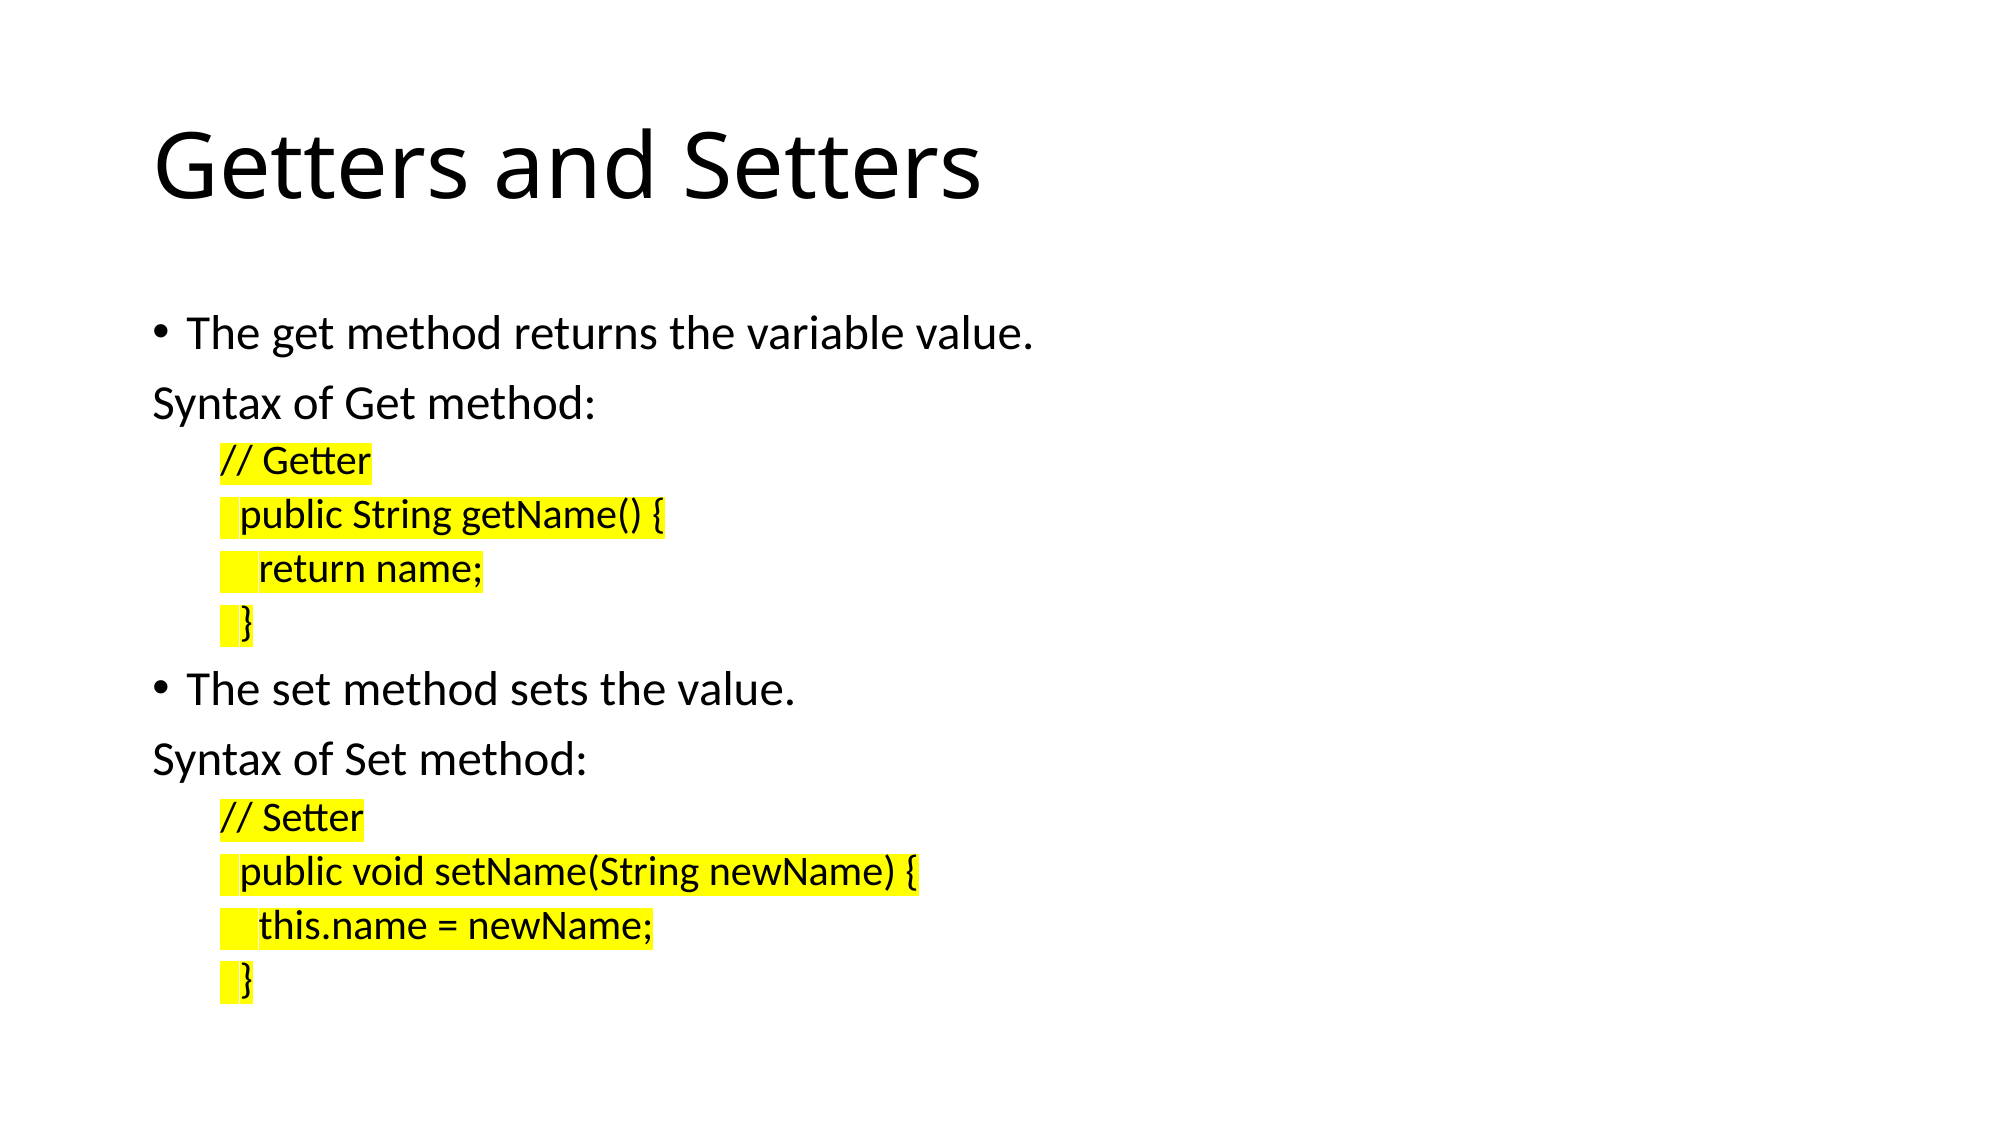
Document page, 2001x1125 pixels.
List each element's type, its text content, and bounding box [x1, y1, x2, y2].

list The get method returns the variable value. Syntax of Get method: // Getter public String getName() { return name; } The set method sets the value. Syntax of Set method: // Setter public void setName(String newName) { this.name = newName; } [137, 299, 1863, 1014]
title Getters and Setters [137, 59, 1863, 278]
